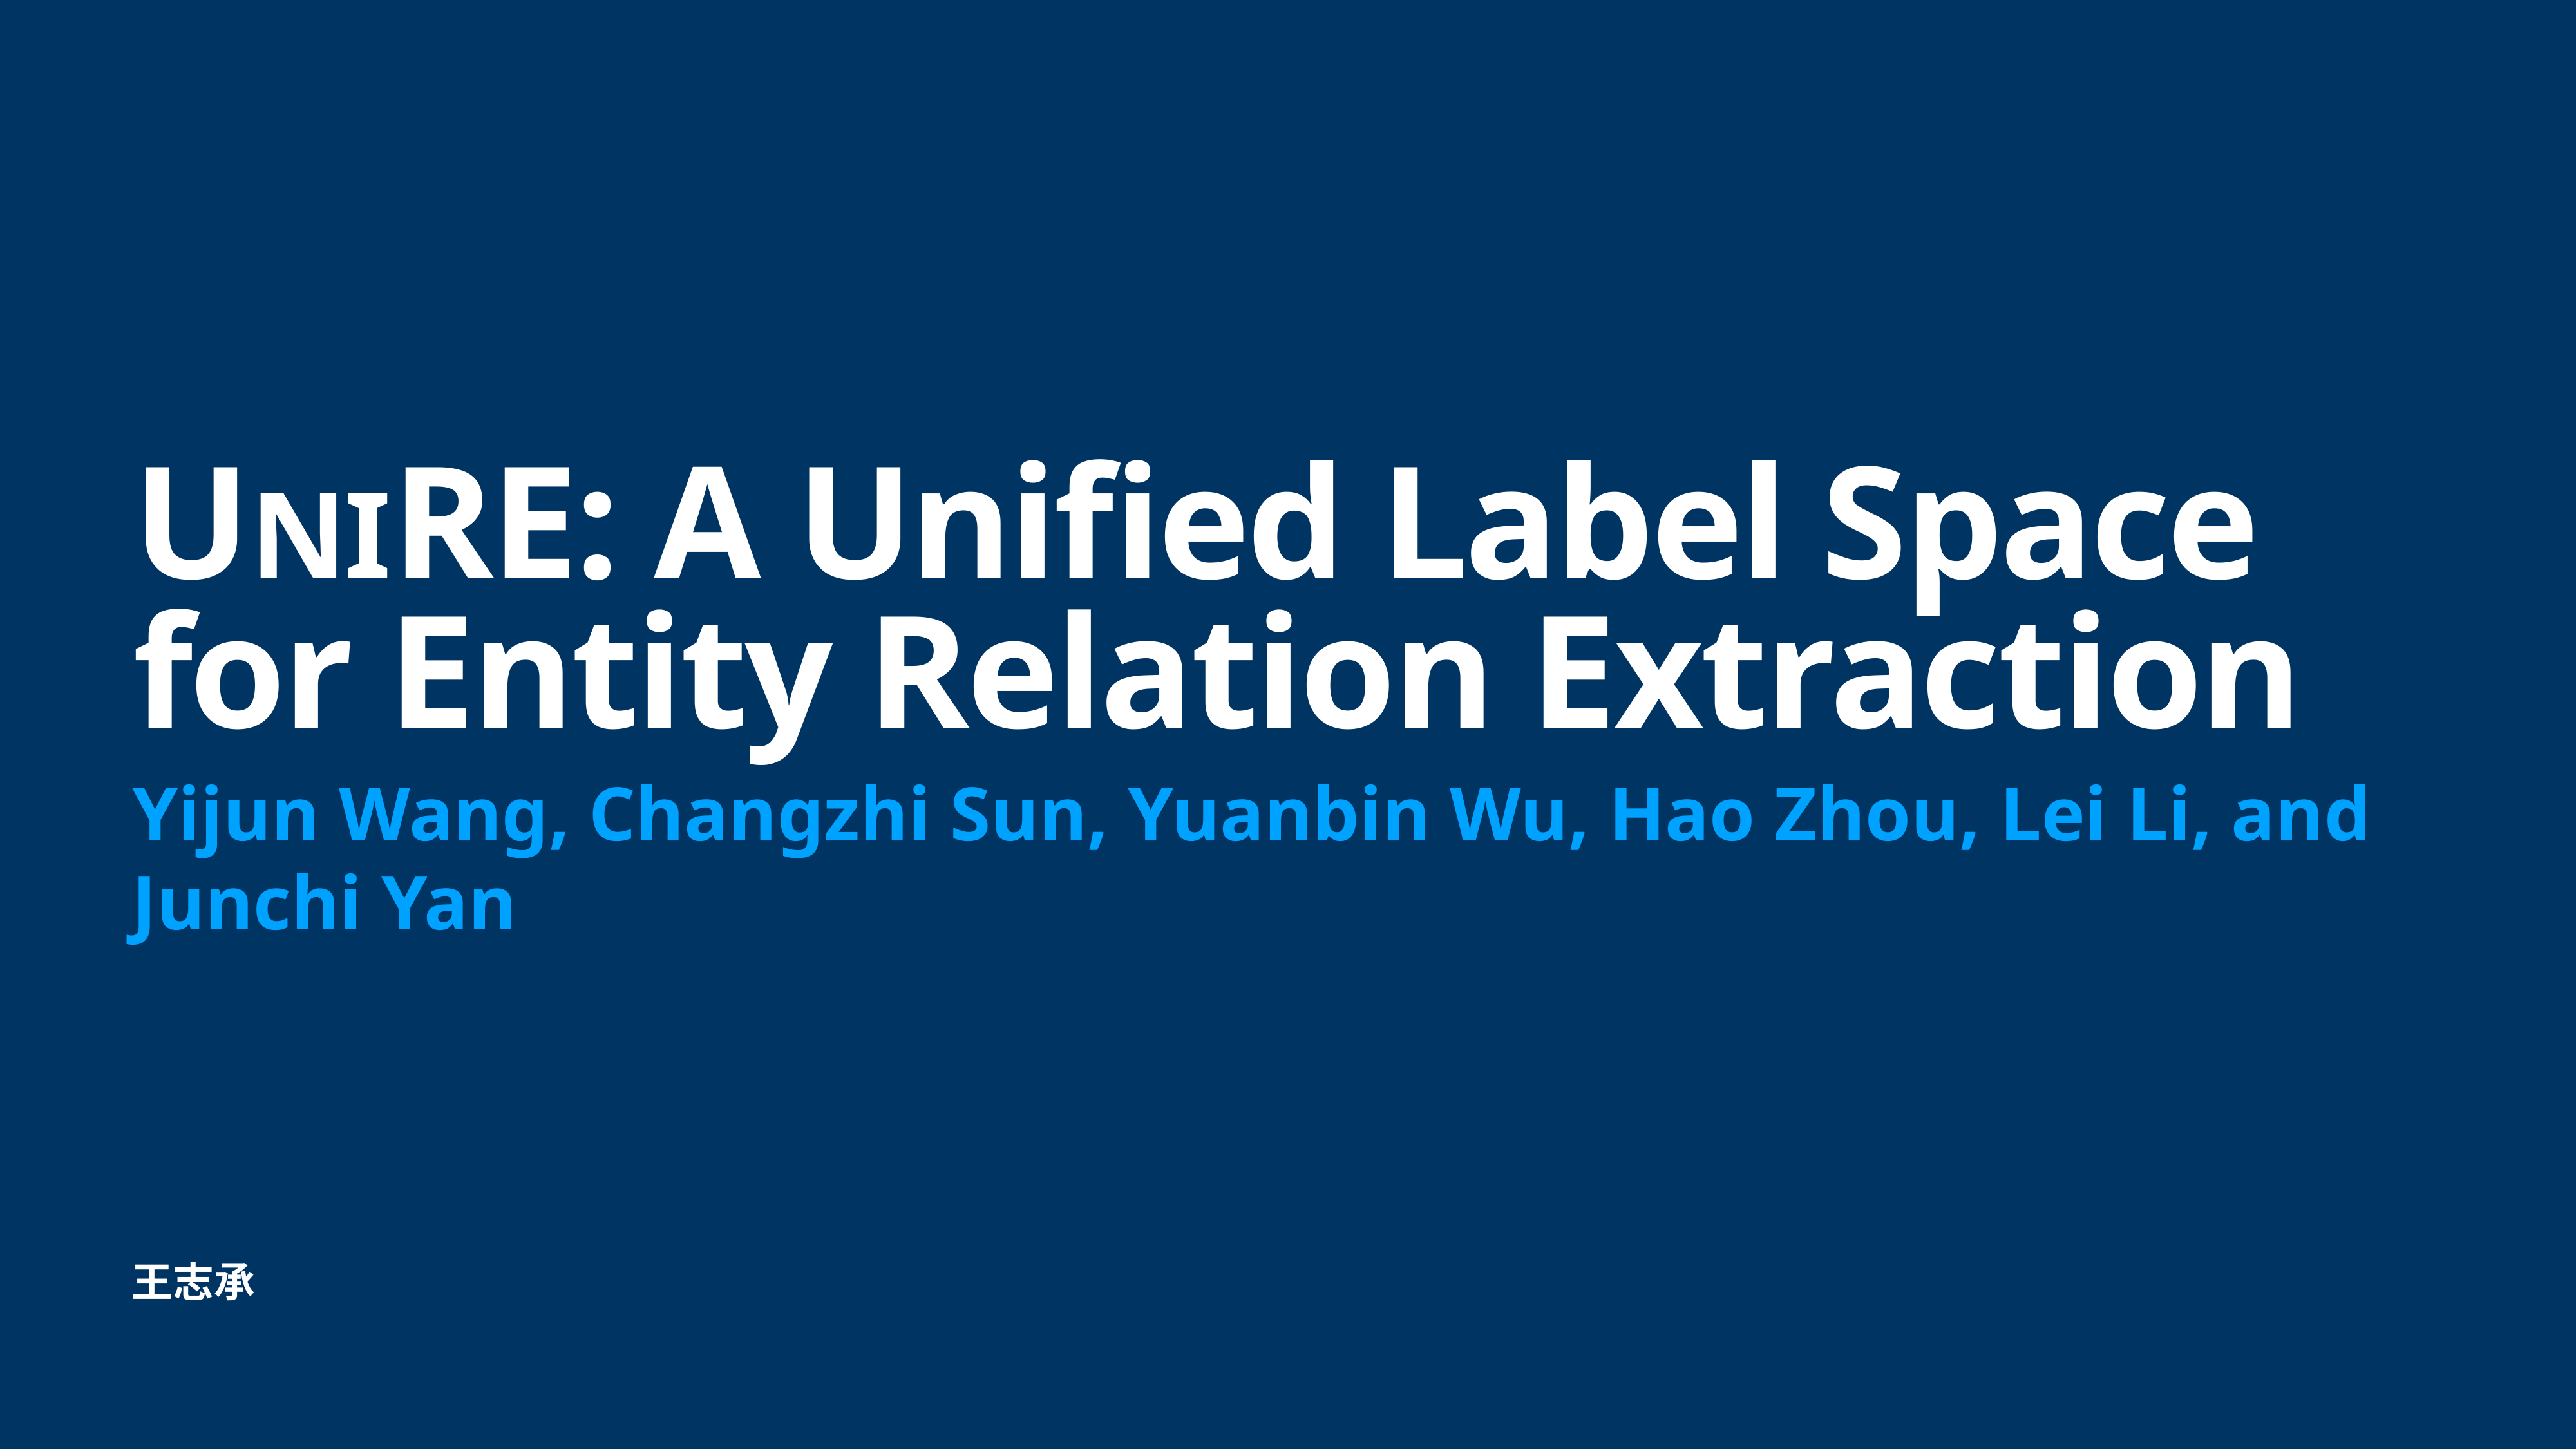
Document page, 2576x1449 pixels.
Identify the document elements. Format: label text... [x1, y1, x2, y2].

list 王志承 [126, 1251, 2448, 1320]
subtitle Yijun Wang, Changzhi Sun, Yuanbin Wu, Hao Zhou, Lei Li, and Junchi Yan [126, 761, 2448, 963]
title UNIRE: A Uniﬁed Label Space for Entity Relation Extraction [127, 271, 2449, 764]
